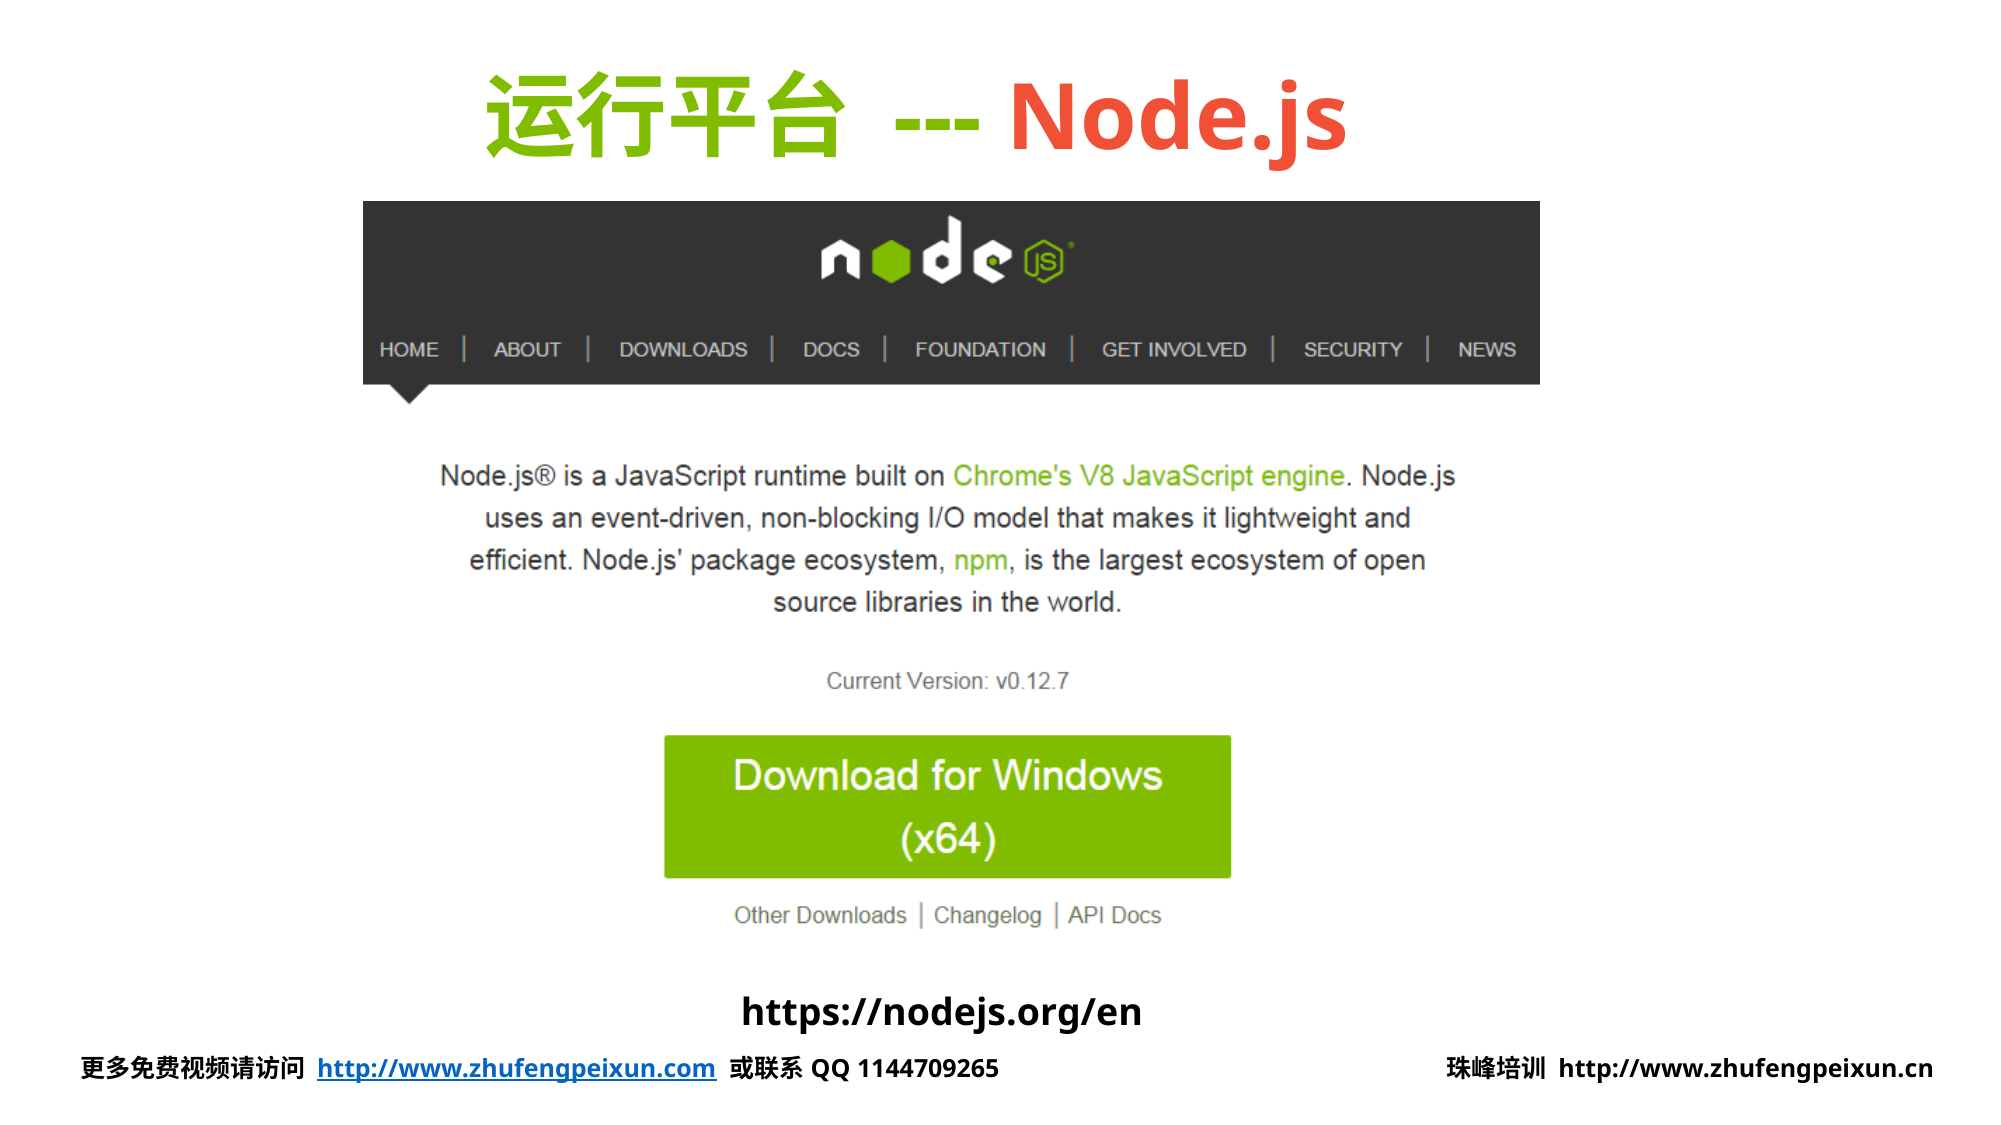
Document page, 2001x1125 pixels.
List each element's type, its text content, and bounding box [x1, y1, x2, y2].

text_box https://nodejs.org/en [726, 980, 1159, 1041]
picture [363, 201, 1540, 950]
title 运行平台 --- Node.js [469, 63, 1561, 171]
